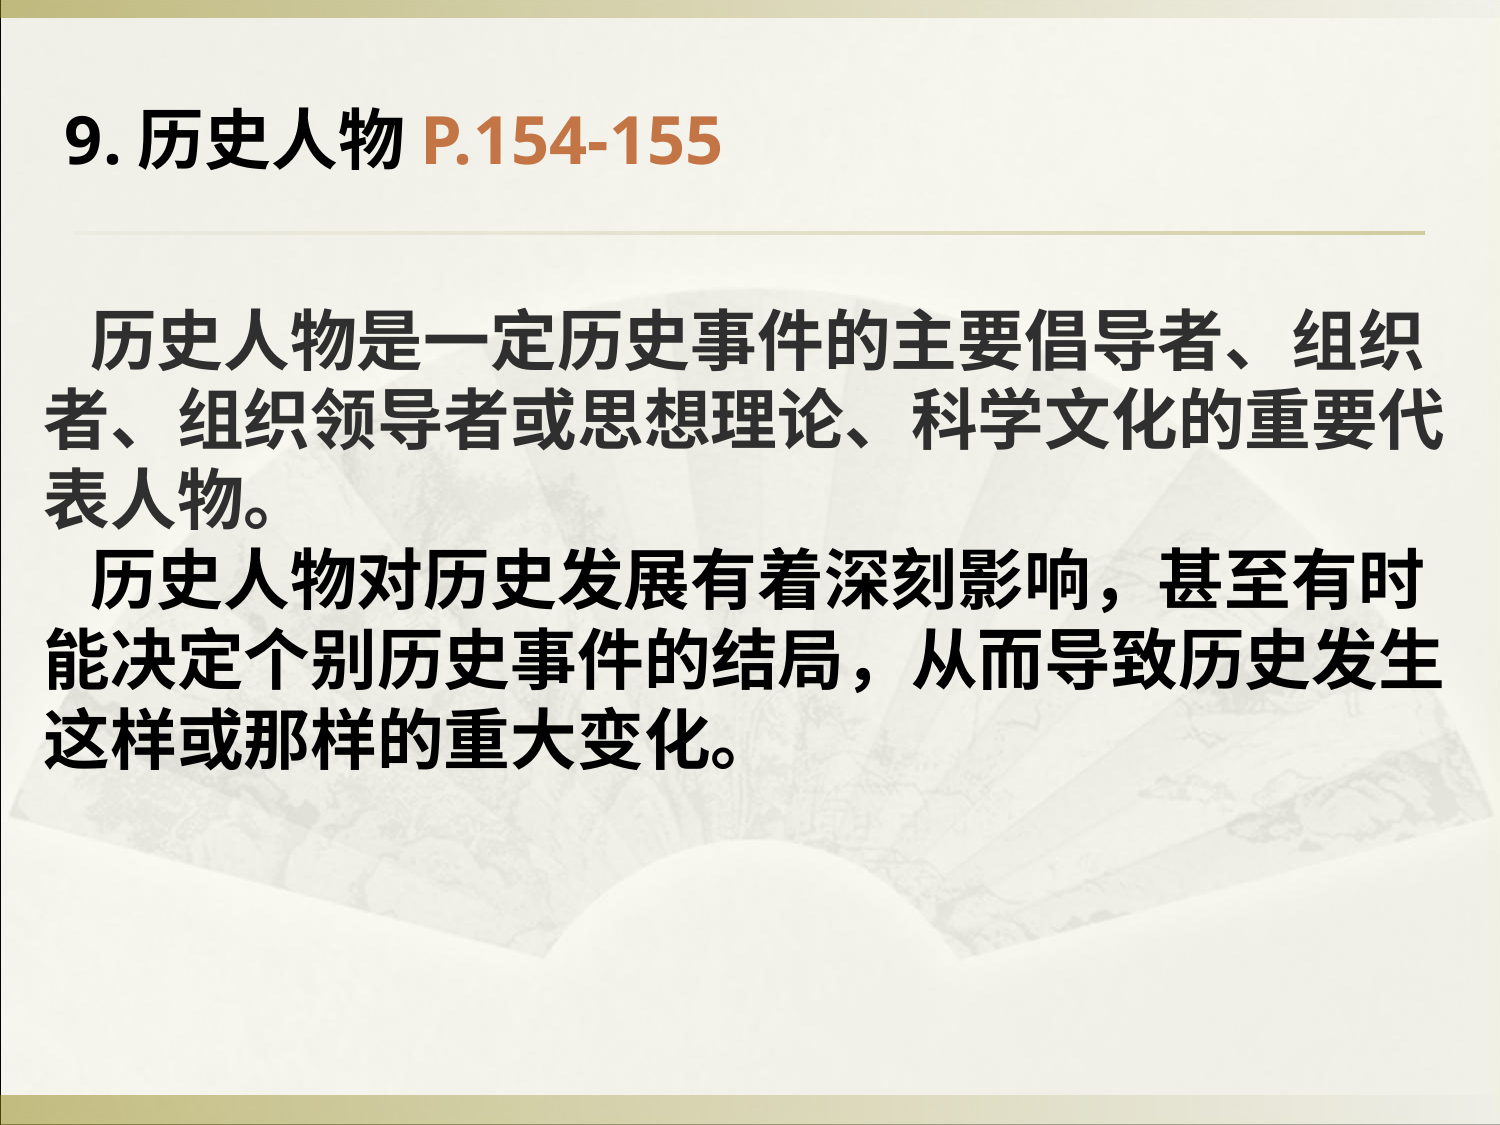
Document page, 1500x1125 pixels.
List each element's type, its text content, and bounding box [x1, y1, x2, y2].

text_box 9.历史人物P.154-155 [49, 90, 892, 185]
picture [0, 18, 1500, 1095]
text_box 历史人物是一定历史事件的主要倡导者、组织者、组织领导者或思想理论、科学文化的重要代表人物。 历史人物对历史发展有着深刻影响，甚至有时能决定个别历史事件的结局，从而导致历史发生这样或那样的重大变化。 [28, 290, 1488, 786]
